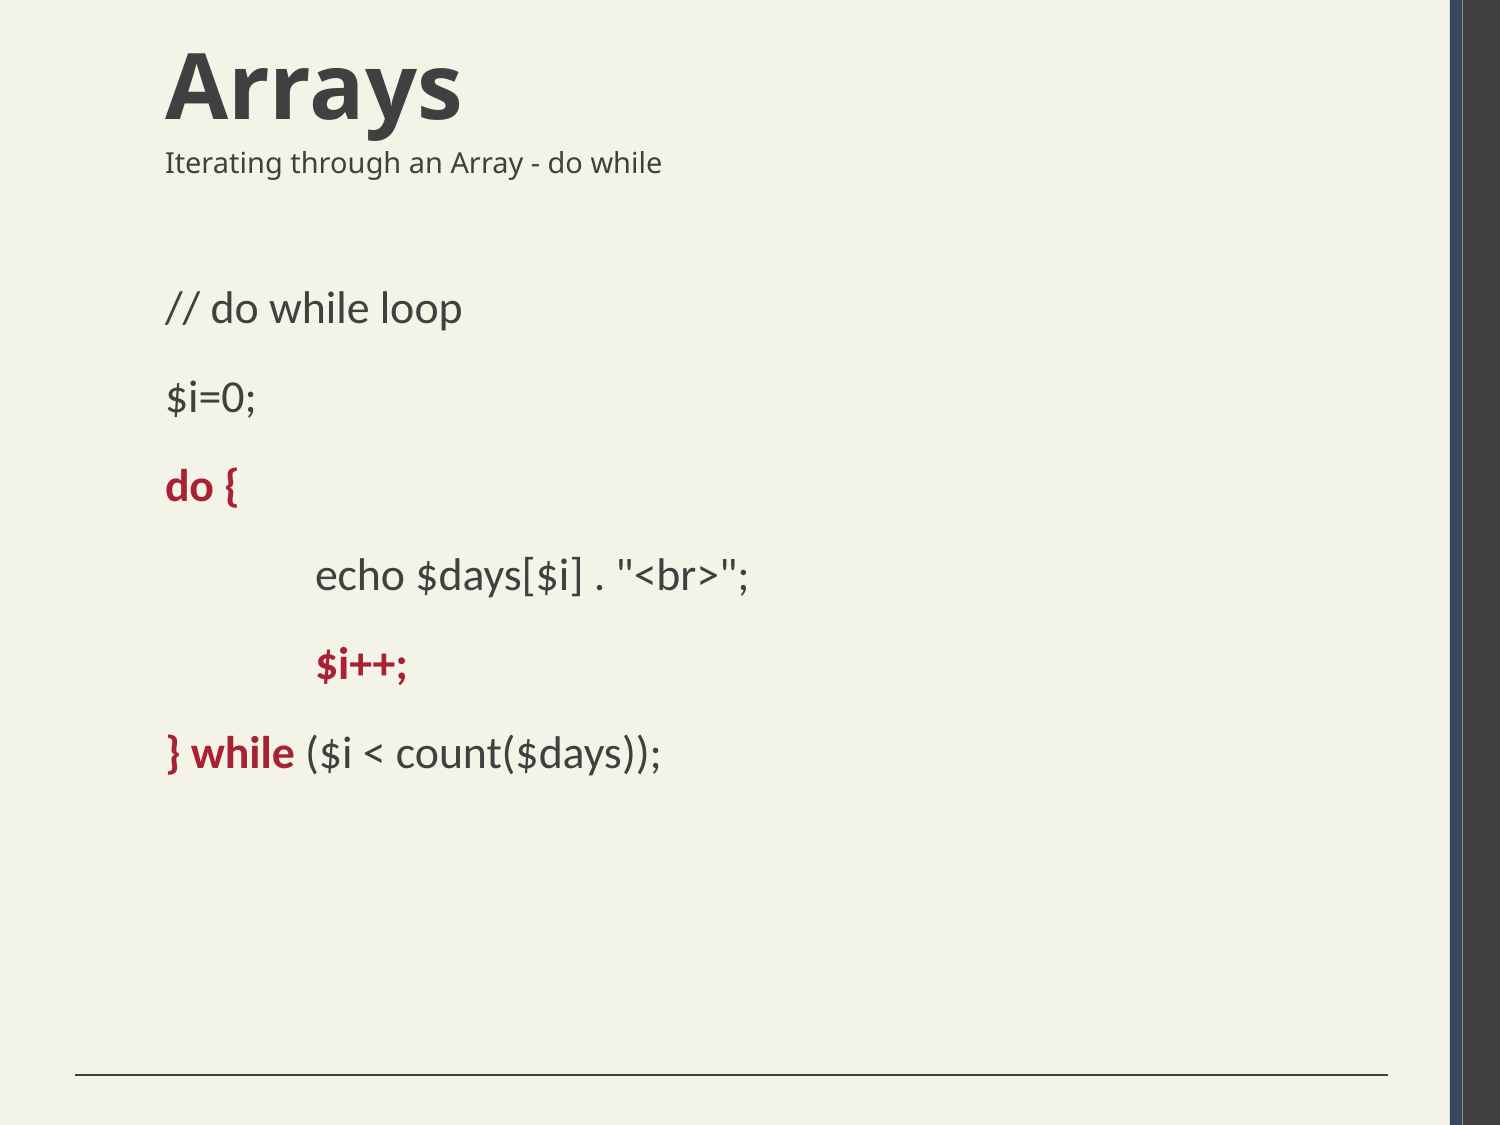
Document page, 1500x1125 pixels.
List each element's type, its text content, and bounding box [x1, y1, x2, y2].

list Iterating through an Array - do while [150, 137, 1200, 188]
list // do while loop $i=0; do { echo $days[$i] . "<br>"; $i++; } while ($i < count($days)); [150, 270, 1200, 1013]
title Arrays [150, 20, 1425, 188]
